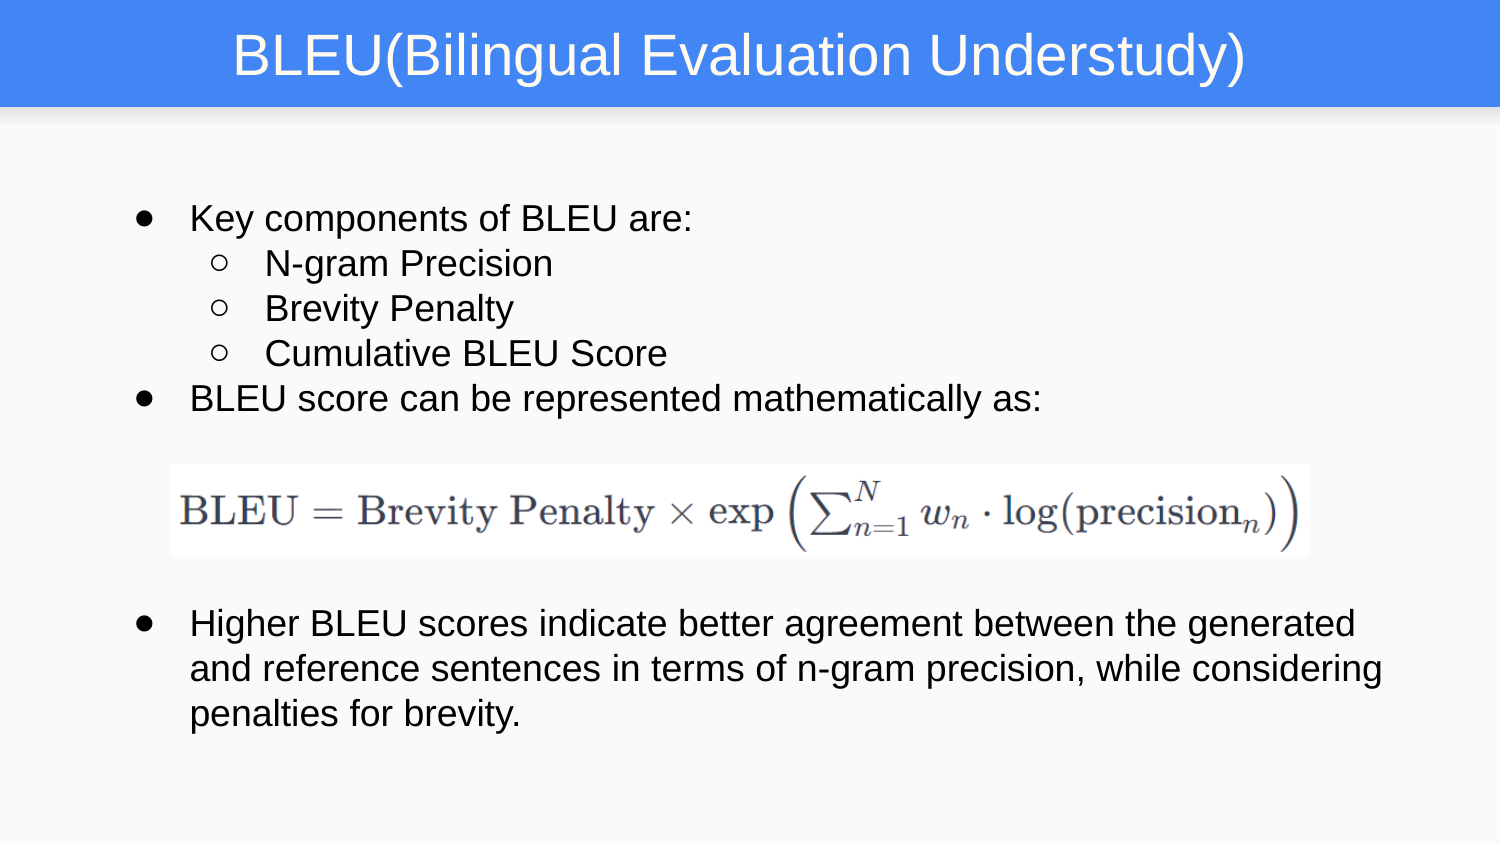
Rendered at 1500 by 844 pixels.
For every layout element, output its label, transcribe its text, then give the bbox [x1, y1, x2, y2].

picture [169, 464, 1311, 557]
text_box Key components of BLEU are: N-gram Precision Brevity Penalty Cumulative BLEU Score BLEU score can be represented mathematically as: Higher BLEU scores indicate better agreement between the generated and reference sentences in terms of n-gram precision, while considering penalties for brevity. [99, 178, 1401, 749]
title BLEU(Bilingual Evaluation Understudy) [16, 2, 1464, 102]
